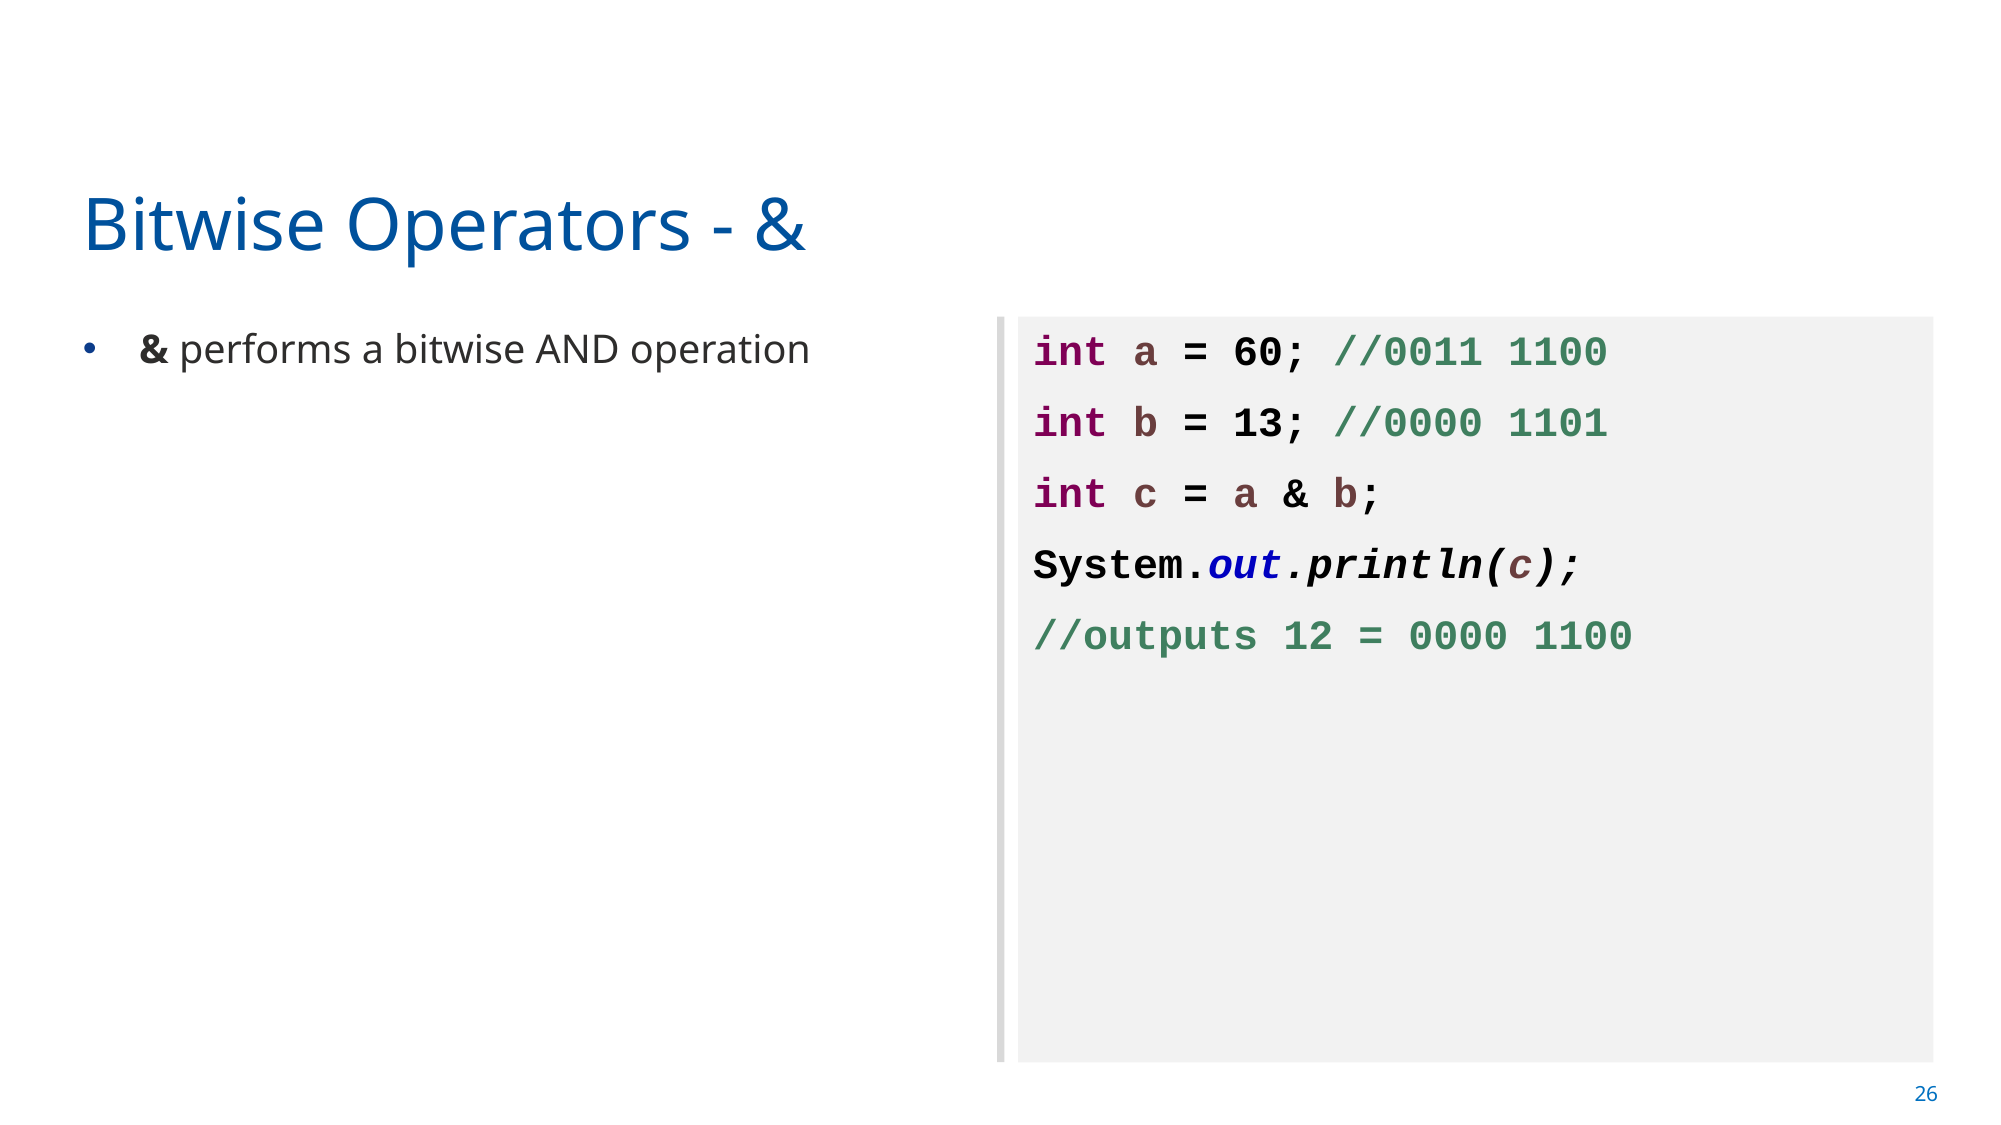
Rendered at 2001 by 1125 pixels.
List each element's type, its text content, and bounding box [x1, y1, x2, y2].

list & performs a bitwise AND operation [67, 316, 984, 1063]
list int a = 60; //0011 1100 int b = 13; //0000 1101 int c = a & b; System.out.println(c); //outputs 12 = 0000 1100 [1018, 316, 1934, 1063]
title Bitwise Operators - & [67, 170, 1565, 273]
